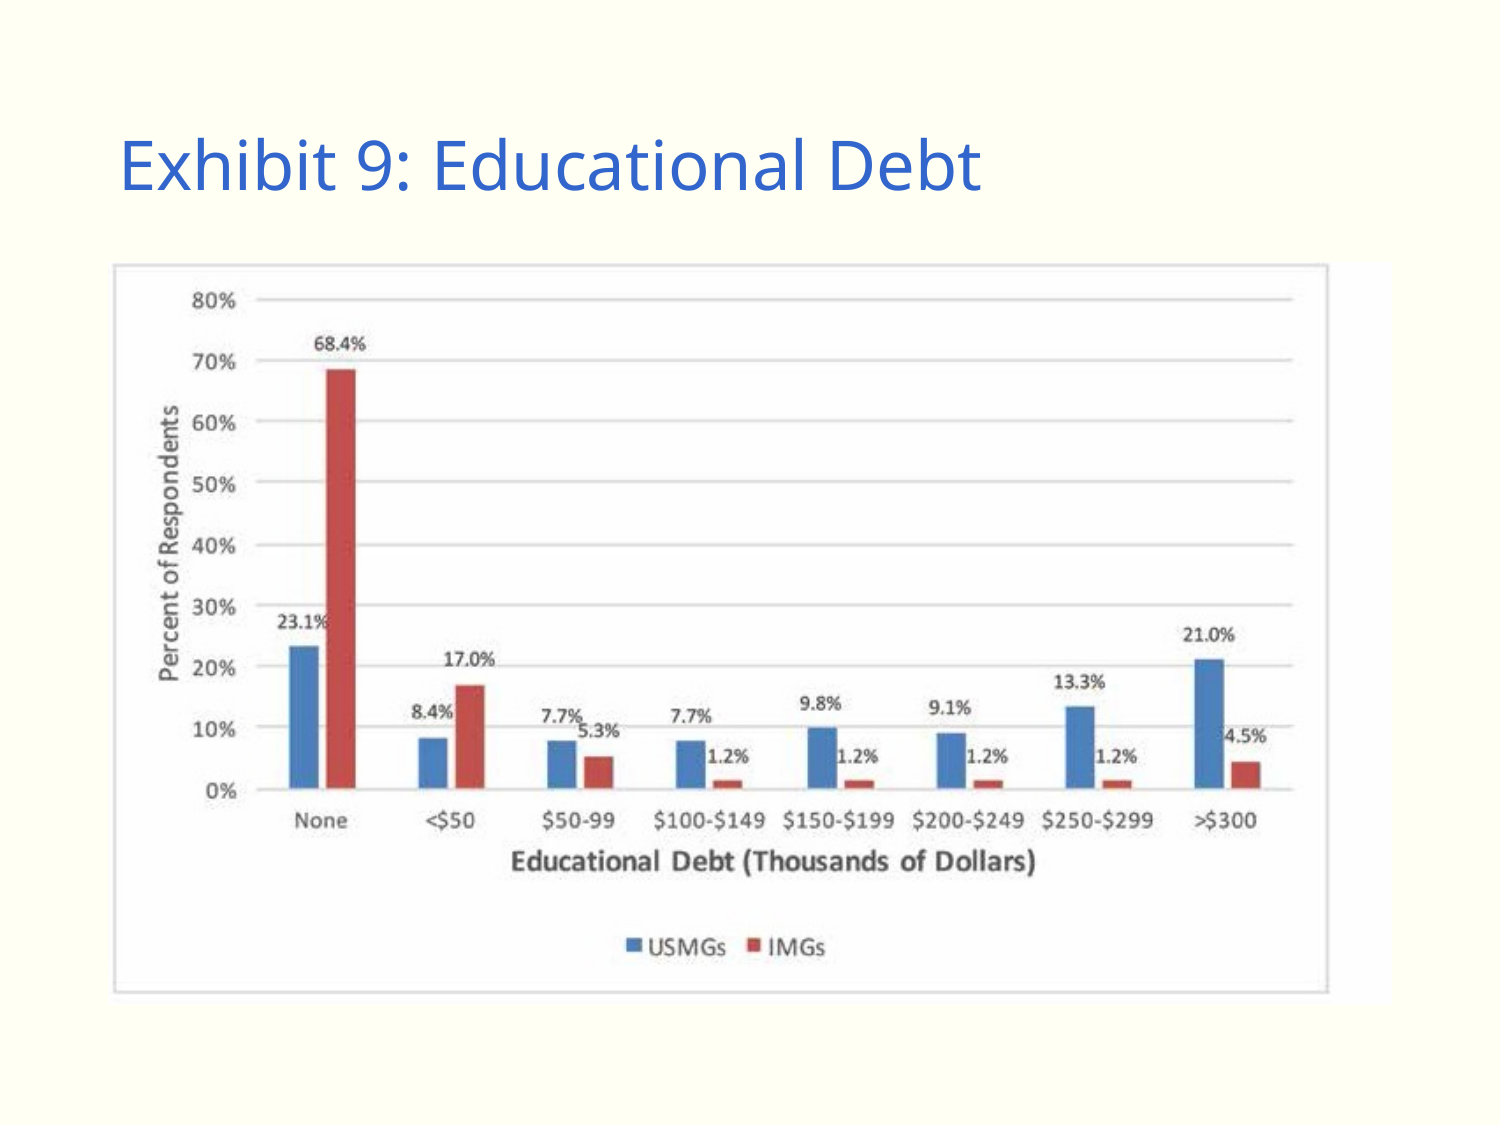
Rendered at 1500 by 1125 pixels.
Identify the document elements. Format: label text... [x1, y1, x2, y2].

picture [108, 262, 1392, 1005]
title Exhibit 9: Educational Debt [103, 59, 1397, 278]
